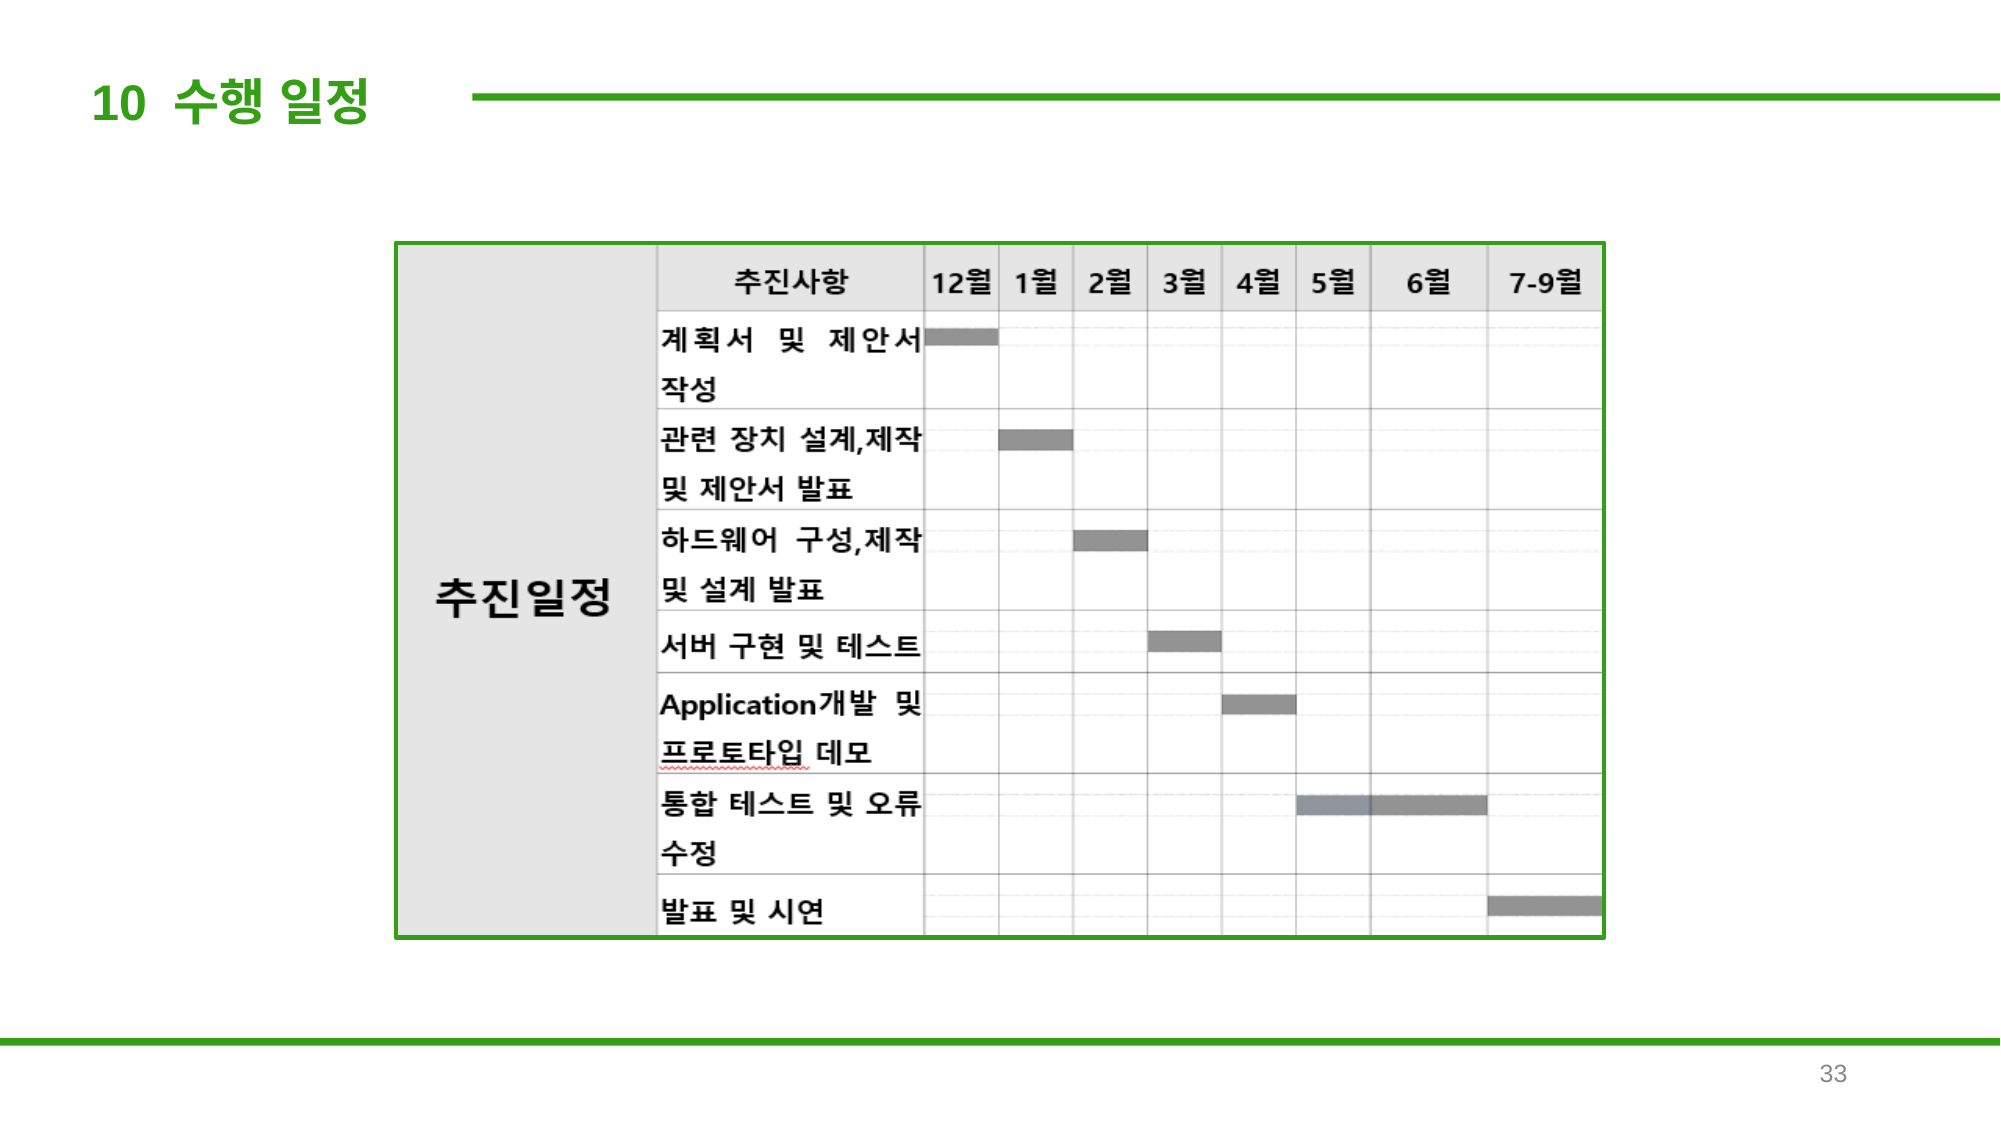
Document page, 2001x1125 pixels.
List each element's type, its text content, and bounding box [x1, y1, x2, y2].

text_box [0, 1038, 2000, 1046]
text_box [513, 93, 2000, 101]
text_box 10 수행 일정 [76, 62, 513, 139]
slide_number 33 [1412, 1042, 1863, 1103]
picture [398, 244, 1602, 936]
